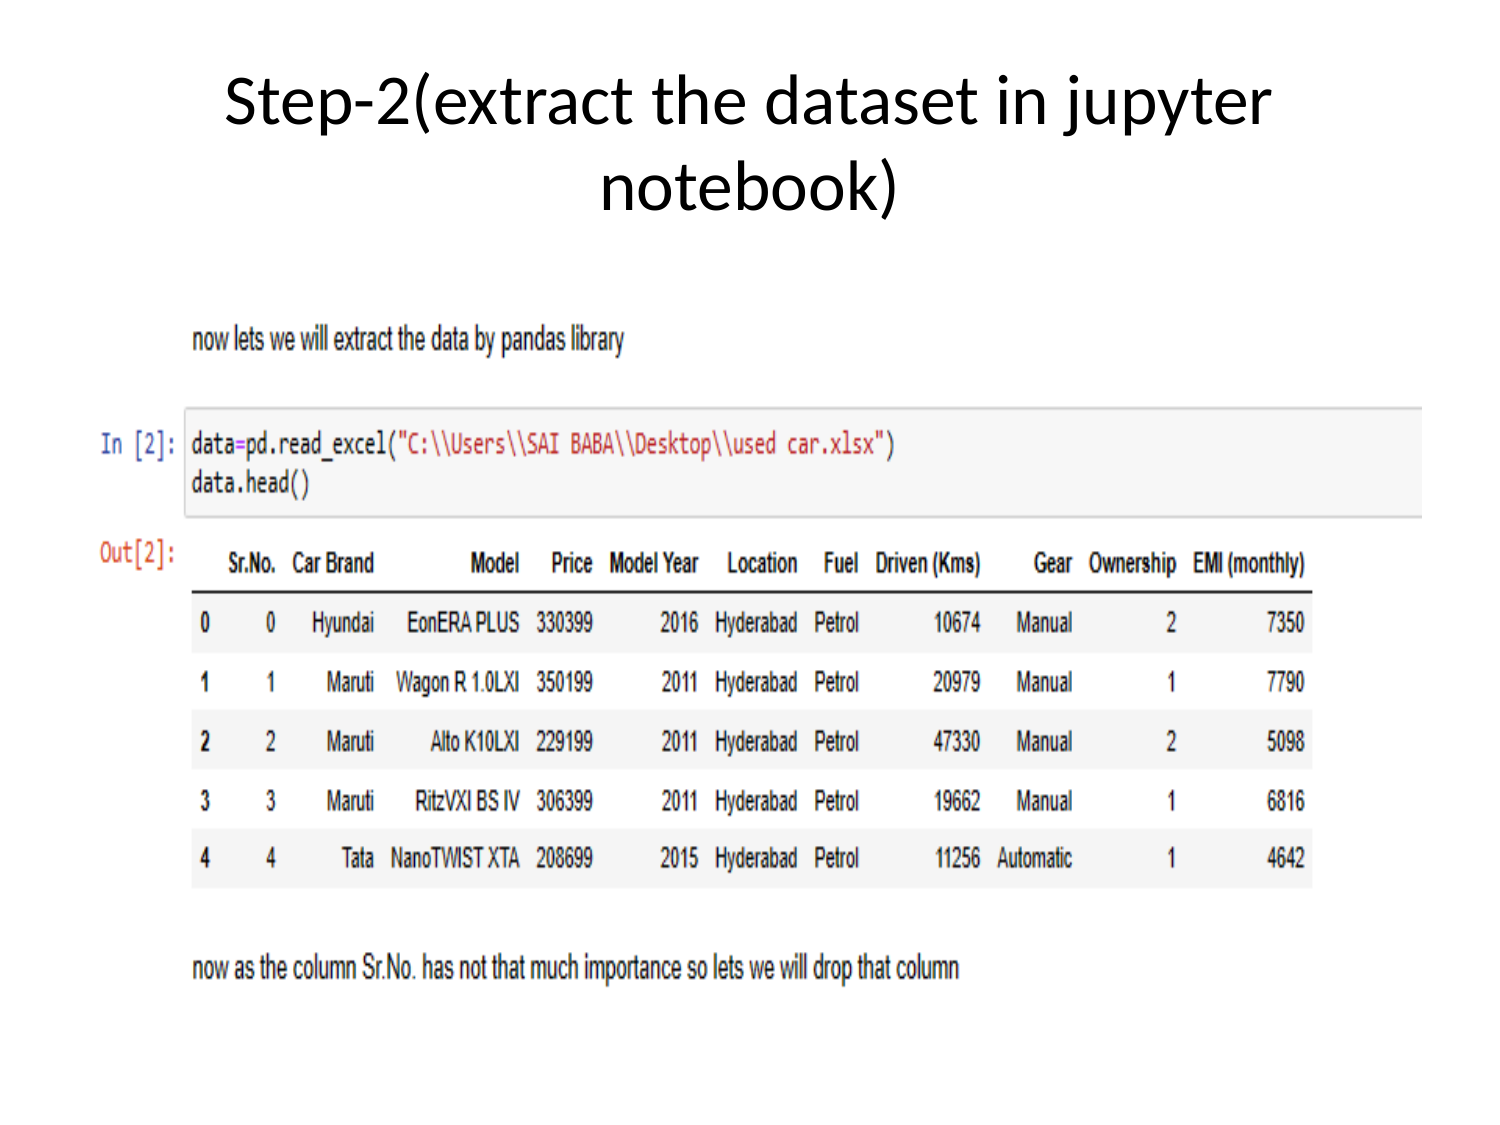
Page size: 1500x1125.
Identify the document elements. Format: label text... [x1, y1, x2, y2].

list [77, 280, 1423, 1008]
title Step-2(extract the dataset in jupyter notebook) [75, 45, 1425, 233]
